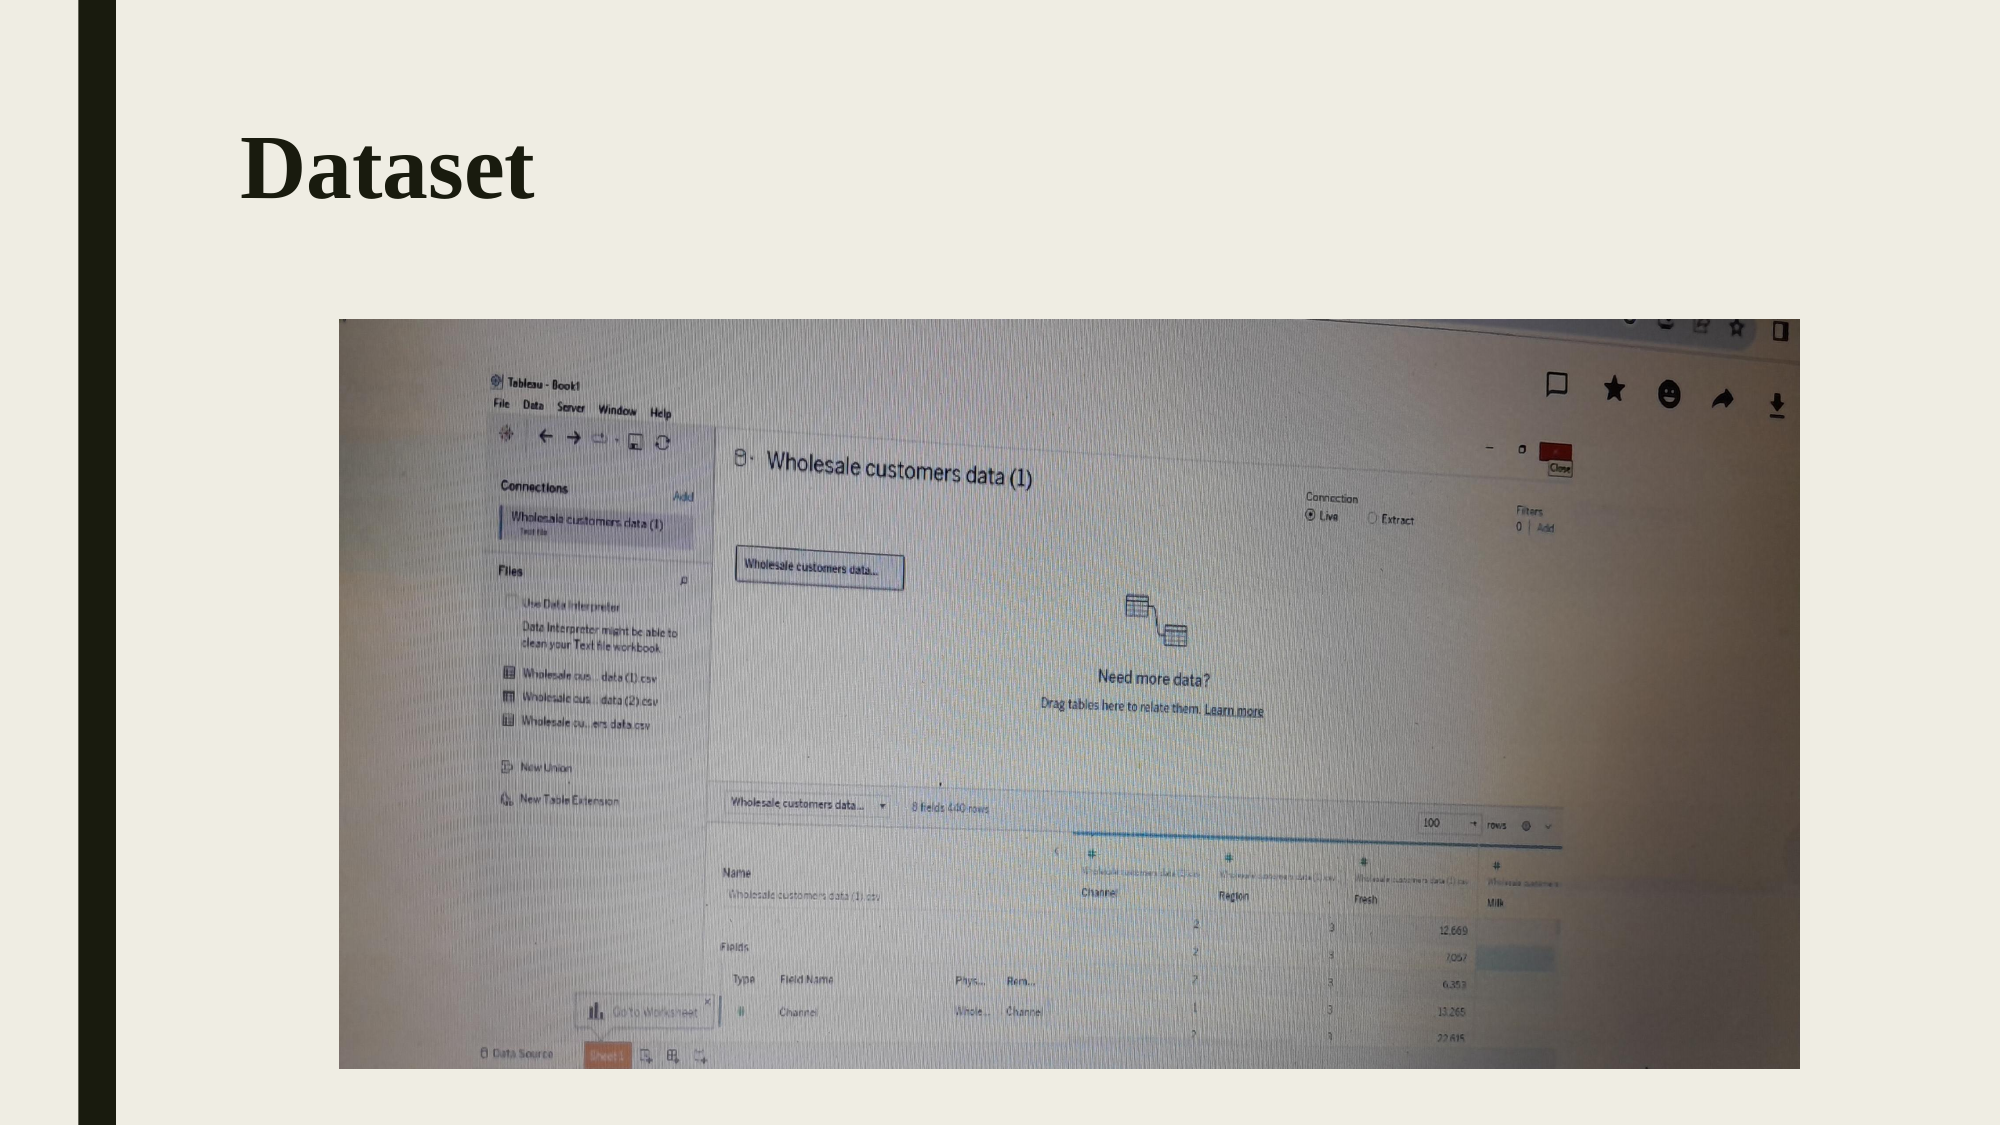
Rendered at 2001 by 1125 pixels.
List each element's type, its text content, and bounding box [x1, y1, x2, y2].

title Dataset [225, 112, 1800, 357]
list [339, 319, 1800, 1069]
